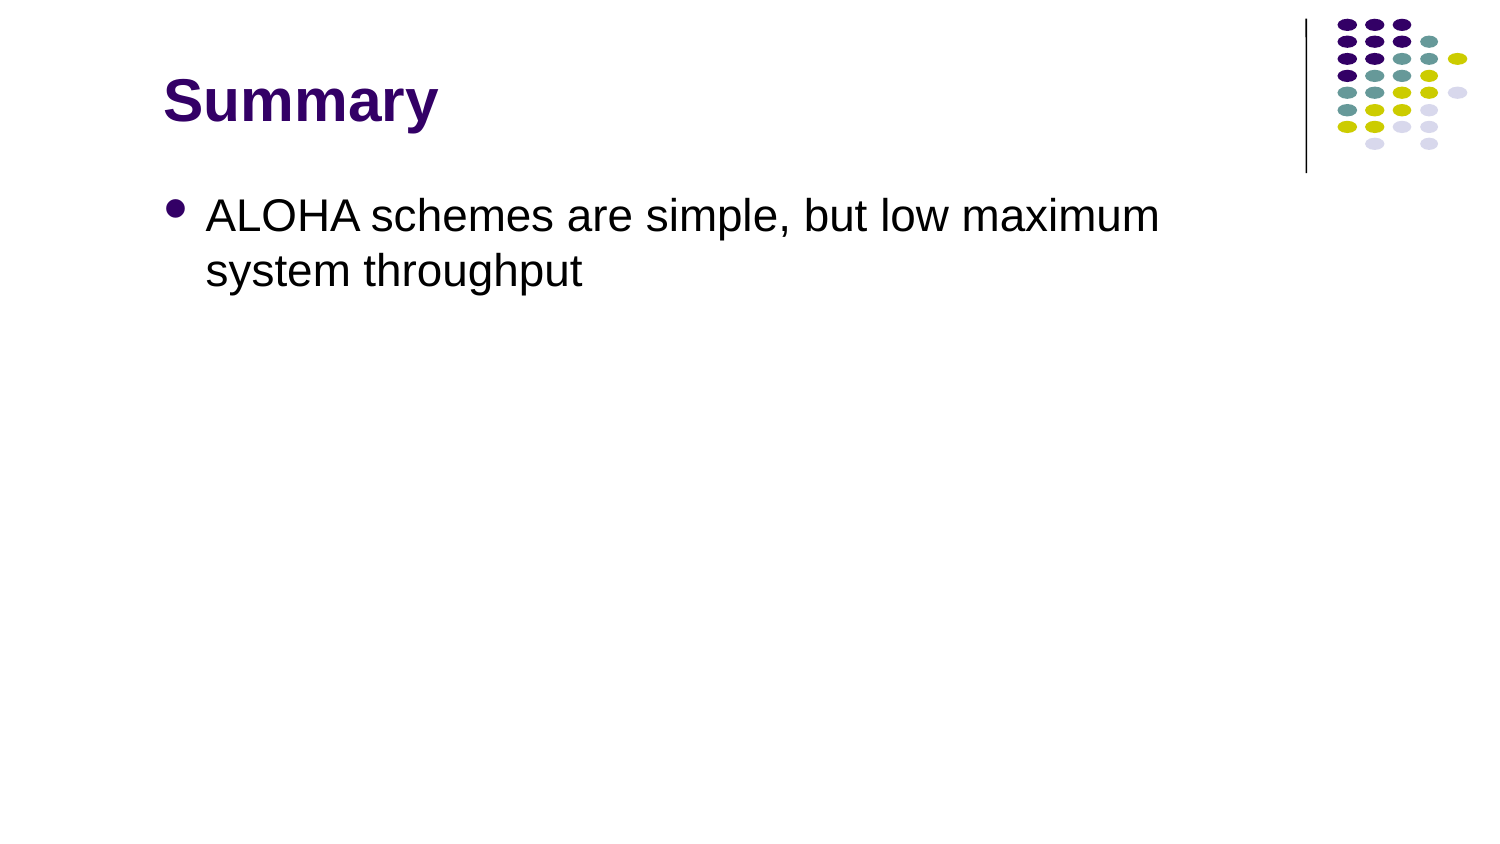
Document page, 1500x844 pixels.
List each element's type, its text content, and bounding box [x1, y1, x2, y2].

list ALOHA schemes are simple, but low maximum system throughput [148, 178, 1313, 435]
title Summary [148, 15, 1313, 141]
